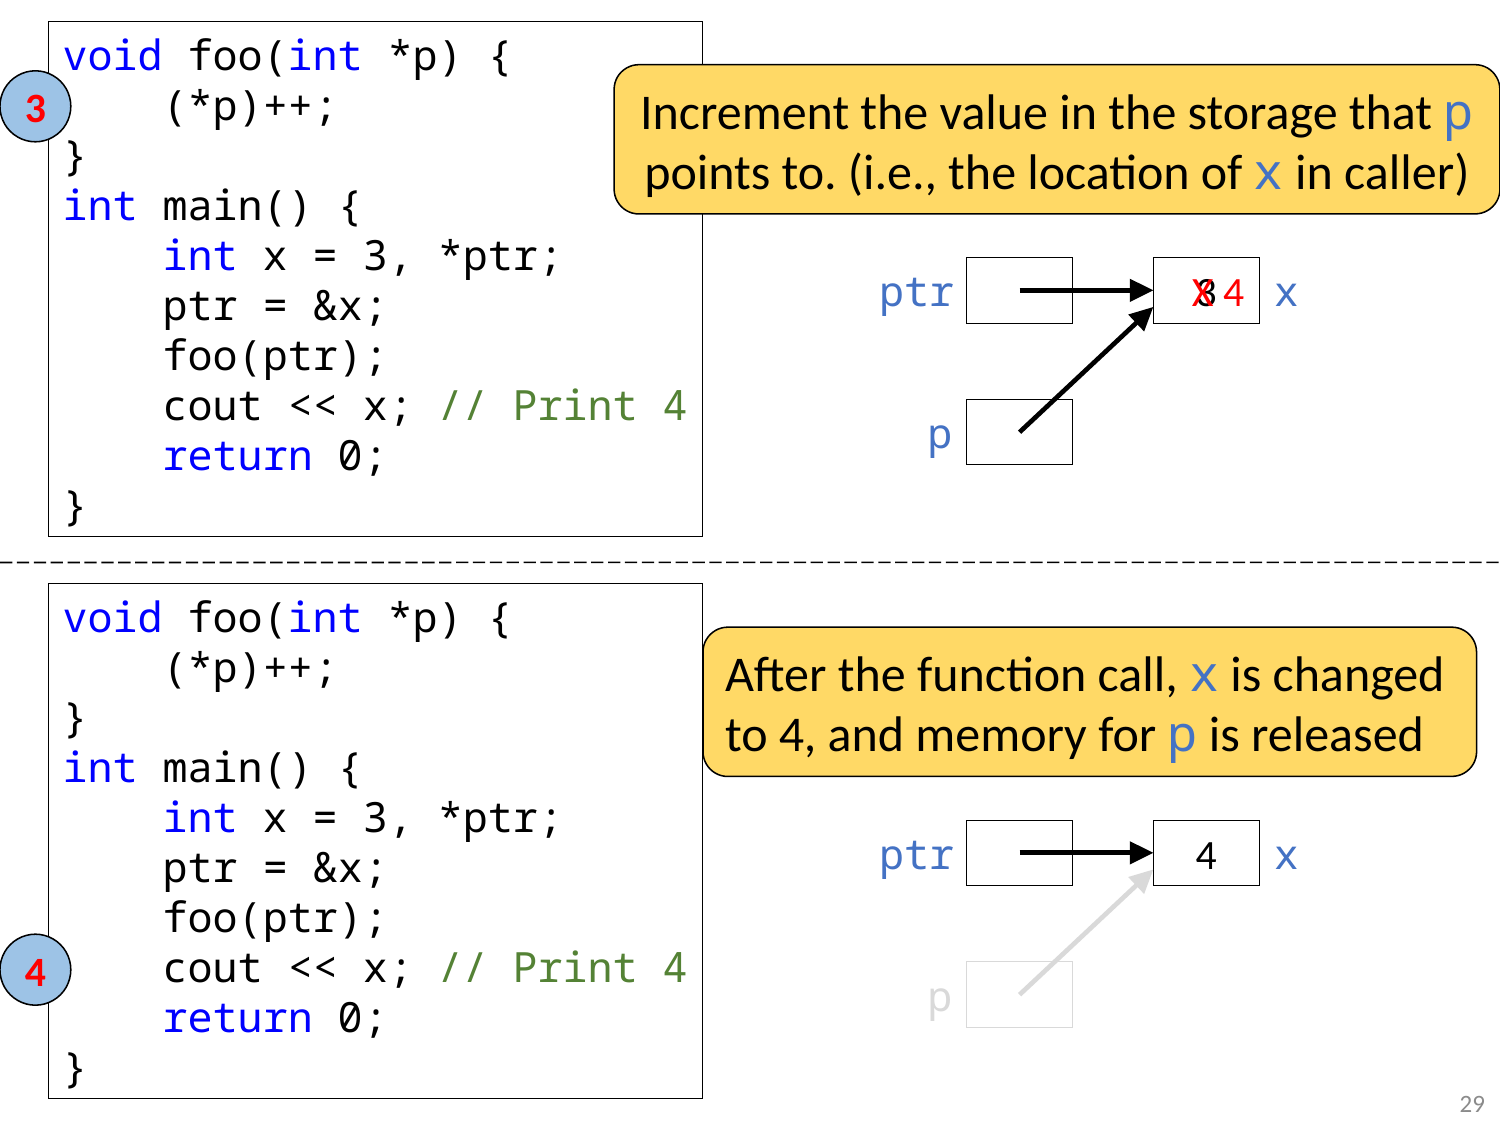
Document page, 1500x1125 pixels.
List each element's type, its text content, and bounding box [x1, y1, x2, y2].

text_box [1019, 869, 1154, 995]
text_box ptr [864, 820, 969, 885]
text_box After the function call, x is changed to 4, and memory for p is released [701, 626, 1478, 778]
text_box [966, 961, 1073, 1028]
text_box p [912, 961, 967, 1027]
text_box Increment the value in the storage that p points to. (i.e., the location of x in caller) [613, 63, 1500, 215]
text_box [1019, 306, 1154, 433]
text_box 4 [1153, 820, 1260, 886]
text_box void foo(int *p) { (*p)++; } int main() { int x = 3, *ptr; ptr = &x; foo(ptr); cout << x; // Print 4 return 0; } [48, 21, 703, 537]
text_box [966, 820, 1073, 886]
text_box [967, 399, 1073, 465]
slide_number 29 [1162, 1065, 1500, 1125]
text_box void foo(int *p) { (*p)++; } int main() { int x = 3, *ptr; ptr = &x; foo(ptr); cout << x; // Print 4 return 0; } [48, 583, 703, 1099]
text_box [966, 257, 1073, 324]
text_box 3 [1153, 257, 1260, 324]
text_box x [1260, 257, 1314, 323]
text_box ptr [864, 257, 969, 323]
text_box X 4 [1176, 257, 1260, 323]
text_box 3 [0, 69, 72, 143]
text_box x [1258, 820, 1314, 885]
text_box p [912, 399, 967, 465]
text_box 4 [0, 933, 72, 1007]
